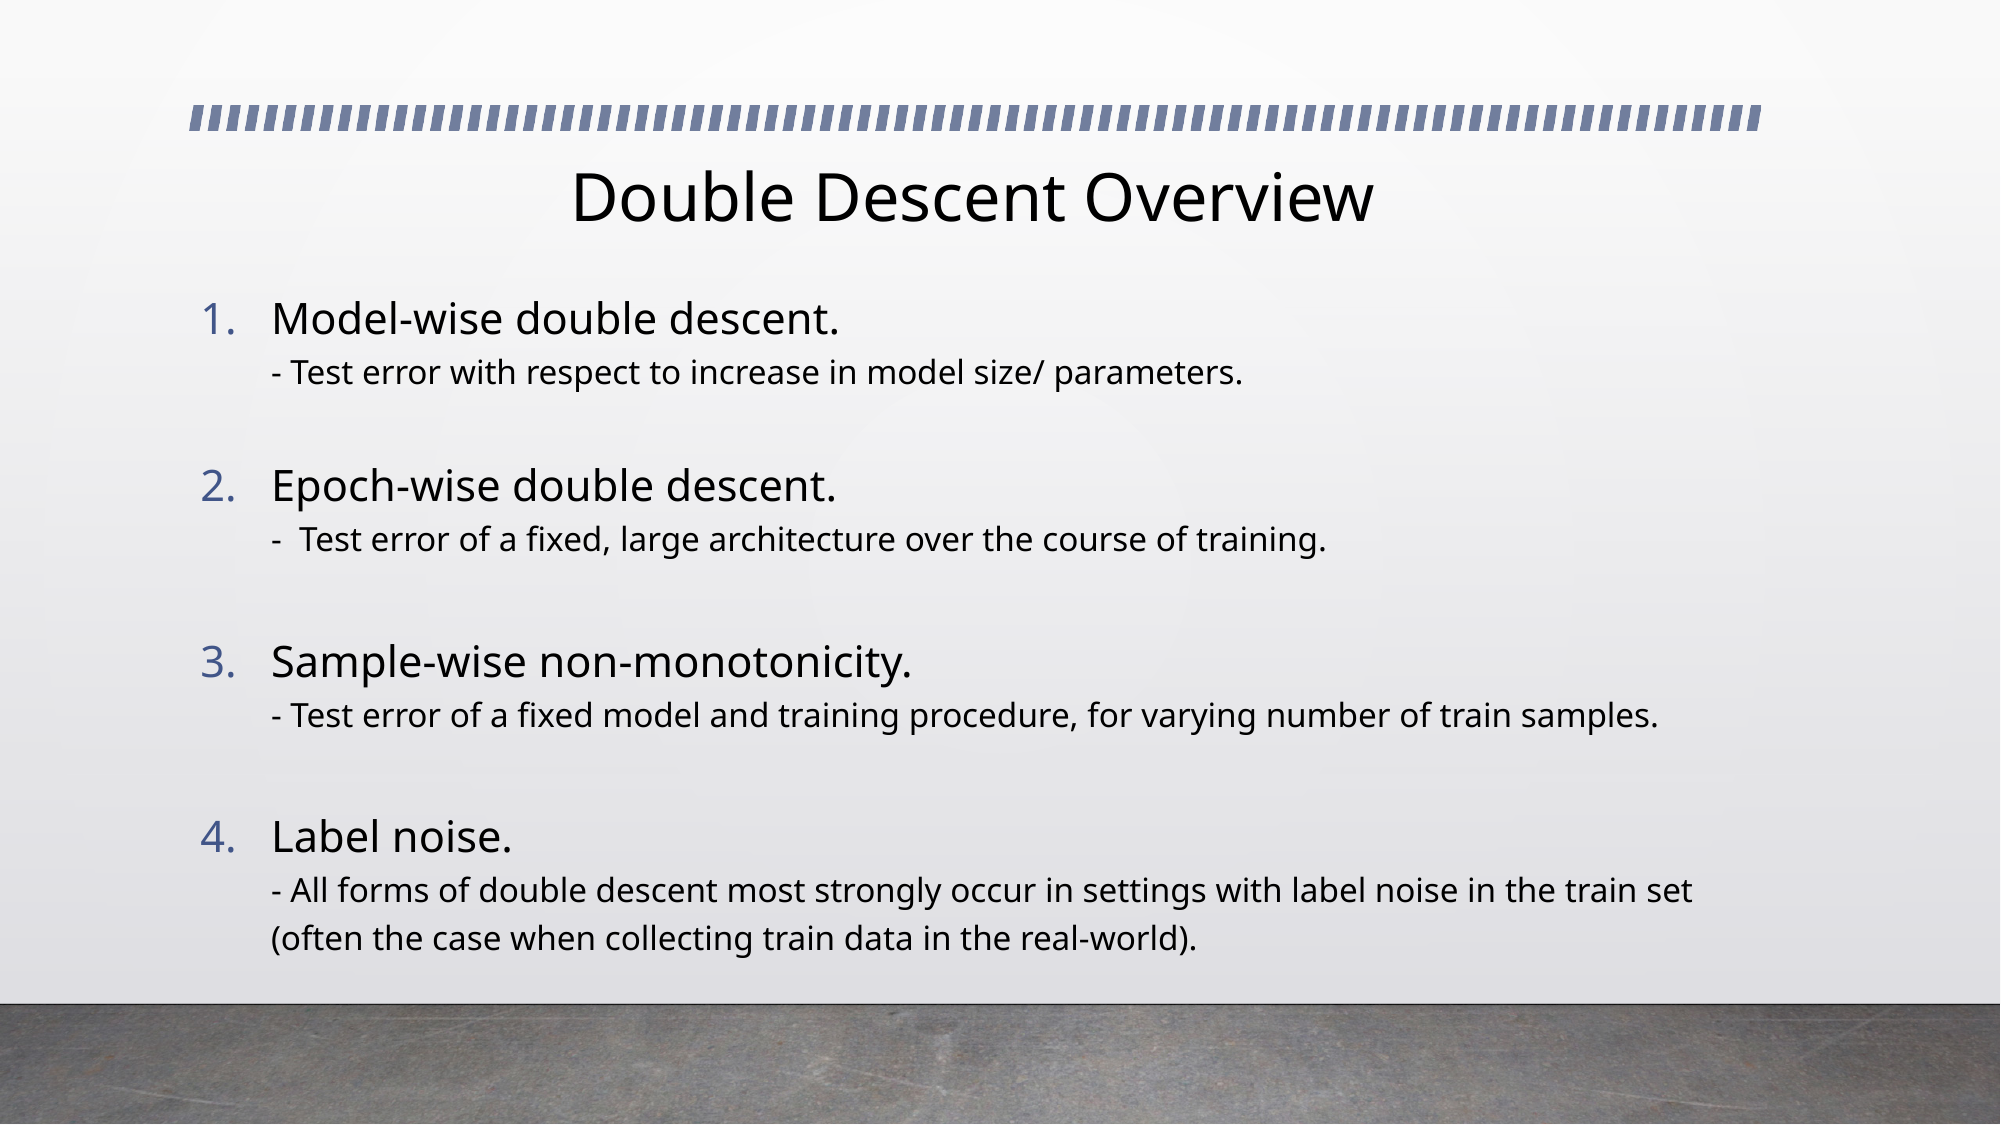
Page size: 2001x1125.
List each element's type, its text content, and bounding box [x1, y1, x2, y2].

title Double Descent Overview [185, 156, 1761, 273]
list Model-wise double descent. - Test error with respect to increase in model size/ parameters. Epoch-wise double descent. - Test error of a fixed, large architecture over the course of training. Sample-wise non-monotonicity. - Test error of a fixed model and training procedure, for varying number of train samples. Label noise. - All forms of double descent most strongly occur in settings with label noise in the train set (often the case when collecting train data in the real-world). [185, 273, 1761, 969]
picture [0, 1004, 2000, 1124]
